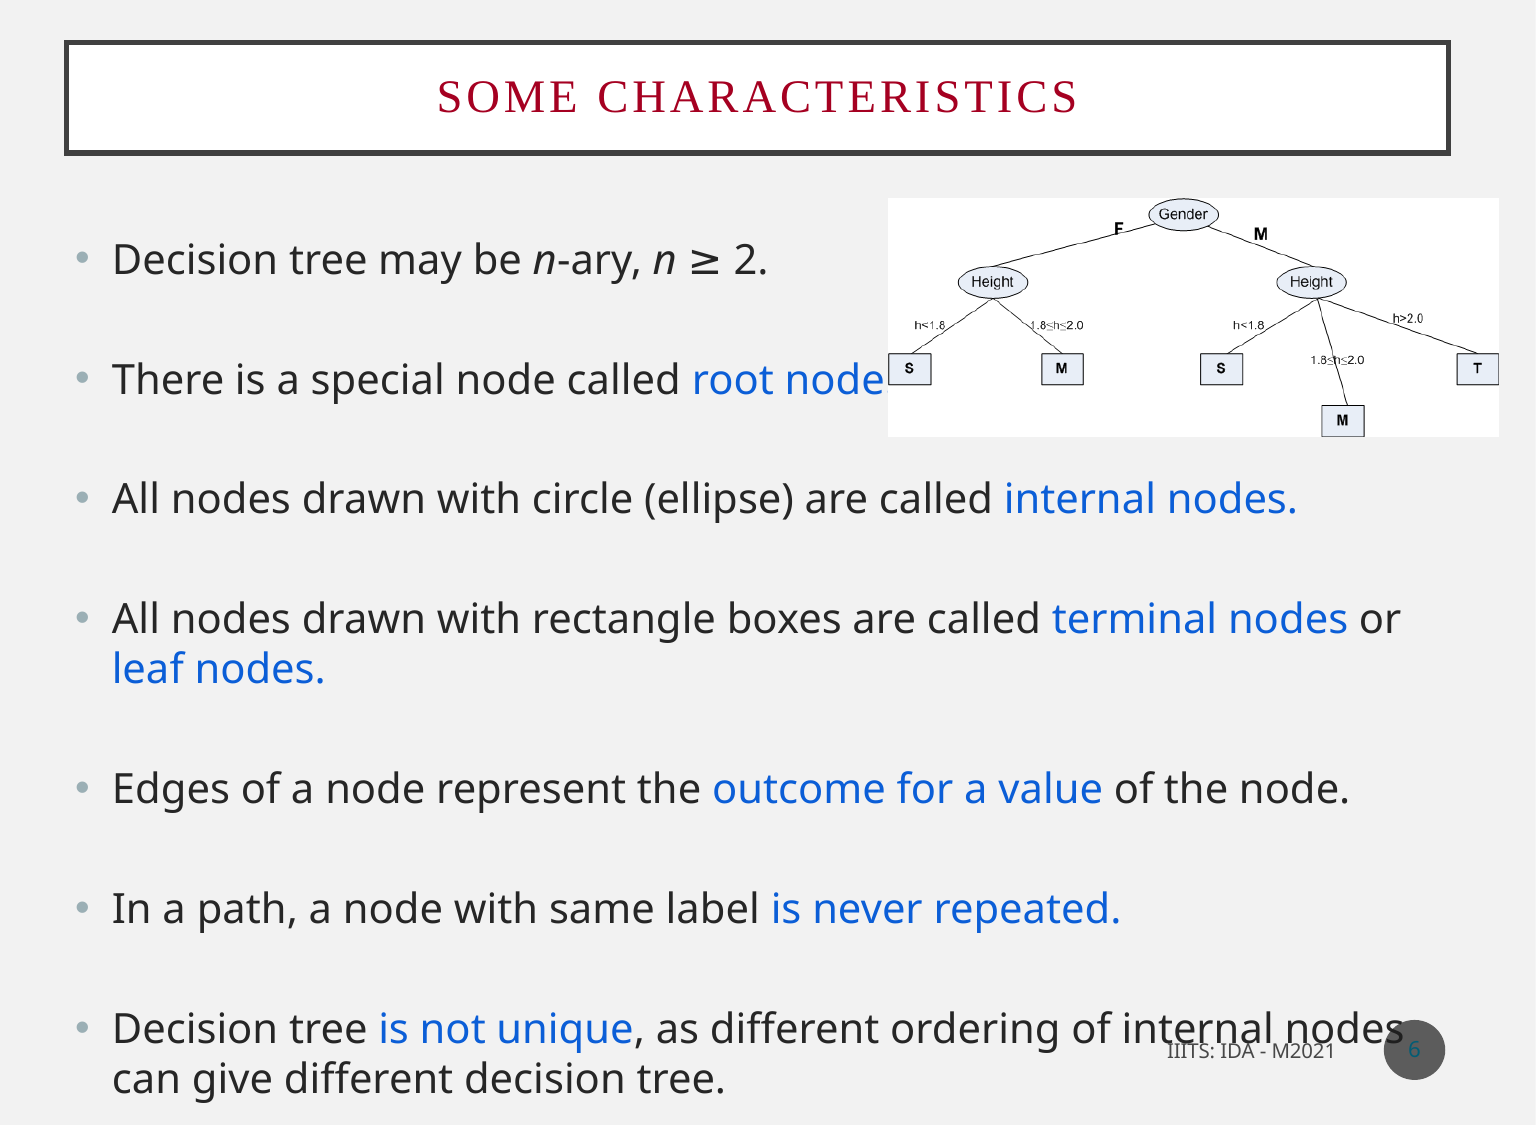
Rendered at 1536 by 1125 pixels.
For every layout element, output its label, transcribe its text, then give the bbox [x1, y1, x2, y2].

slide_number 6 [1383, 1019, 1446, 1080]
picture [888, 198, 1499, 437]
list Decision tree may be n-ary, n ≥ 2. There is a special node called root node. All nodes drawn with circle (ellipse) are called internal nodes. All nodes drawn with rectangle boxes are called terminal nodes or leaf nodes. Edges of a node represent the outcome for a value of the node. In a path, a node with same label is never repeated. Decision tree is not unique, as different ordering of internal nodes can give different decision tree. [60, 225, 1455, 946]
title Some Characteristics [64, 40, 1451, 156]
slide_number IIITS: IDA - M2021 [1004, 1023, 1351, 1077]
